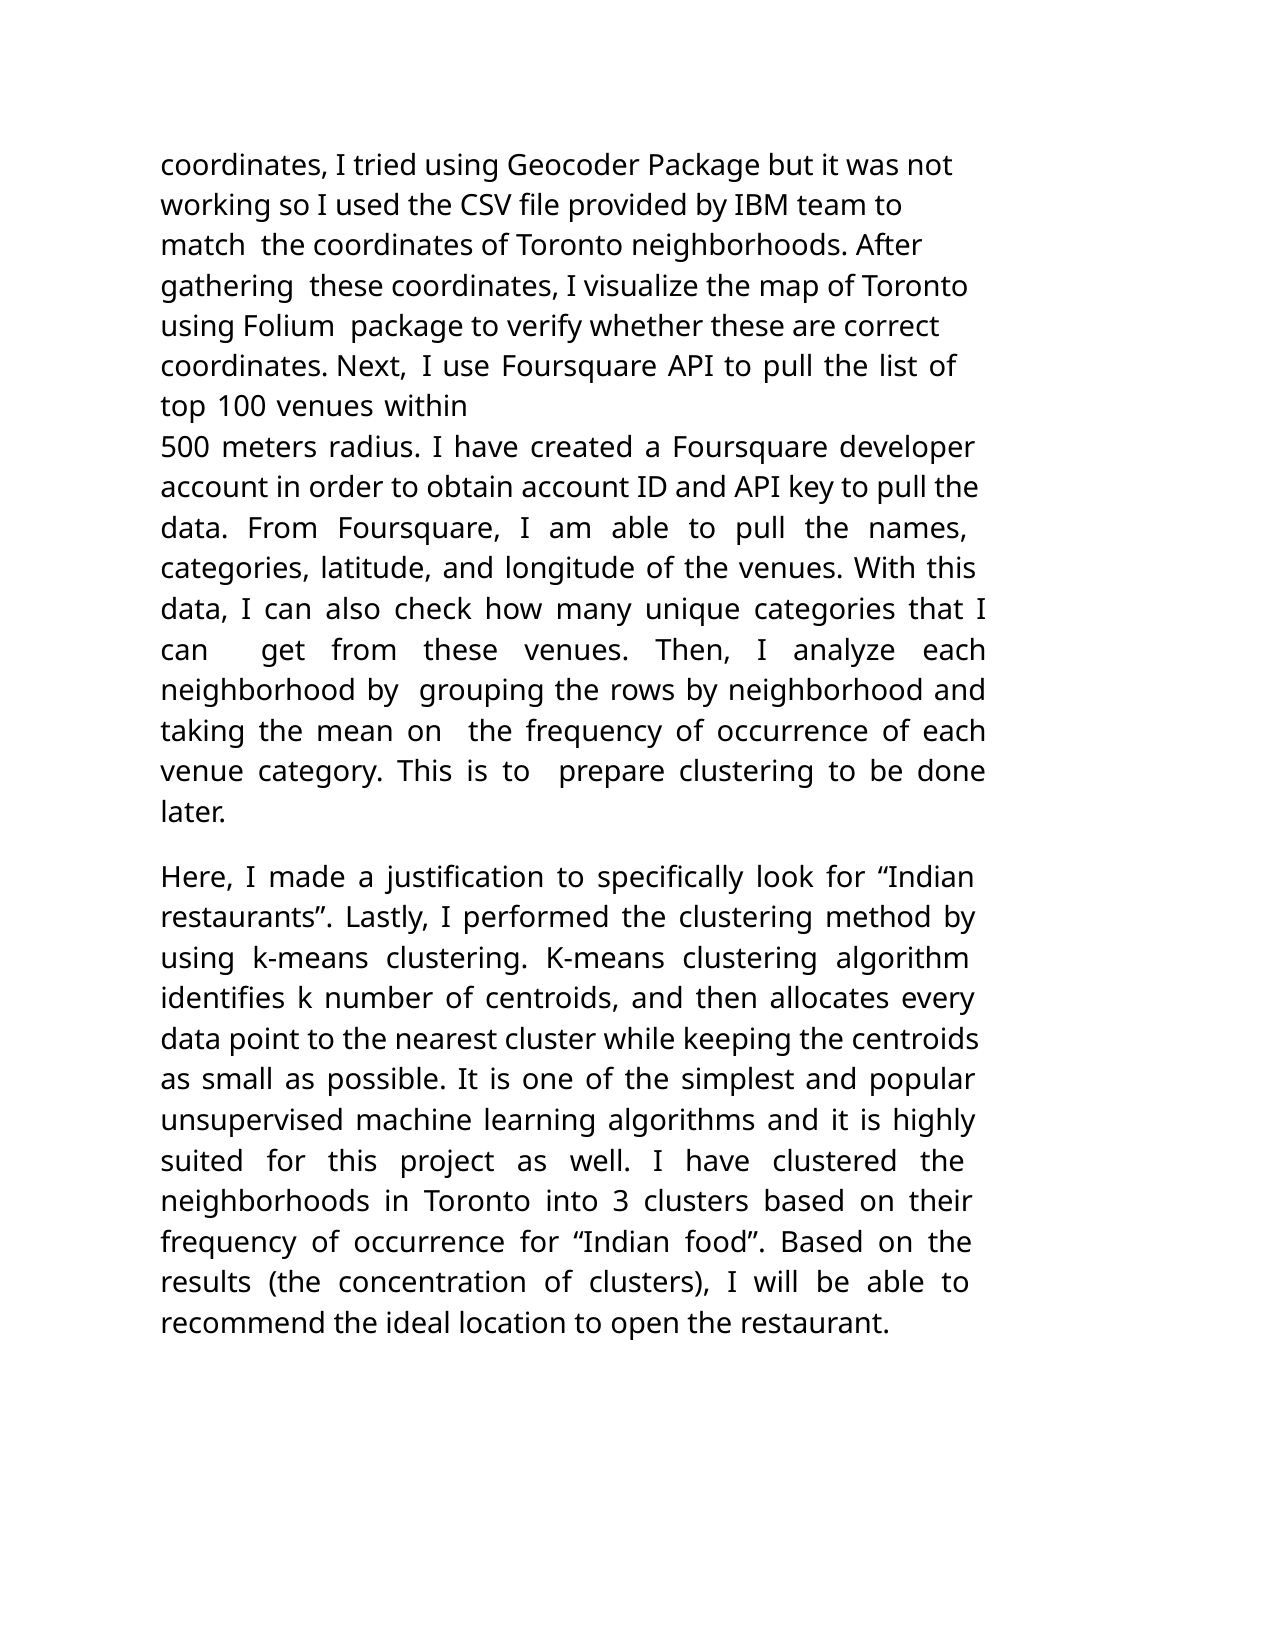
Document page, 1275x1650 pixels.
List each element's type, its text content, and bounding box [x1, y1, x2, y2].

text_box coordinates, I tried using Geocoder Package but it was not working so I used the CSV file provided by IBM team to match the coordinates of Toronto neighborhoods. After gathering these coordinates, I visualize the map of Toronto using Folium package to verify whether these are correct coordinates. Next, I use Foursquare API to pull the list of top 100 venues within 500 meters radius. I have created a Foursquare developer account in order to obtain account ID and API key to pull the data. From Foursquare, I am able to pull the names, categories, latitude, and longitude of the venues. With this data, I can also check how many unique categories that I can get from these venues. Then, I analyze each neighborhood by grouping the rows by neighborhood and taking the mean on the frequency of occurrence of each venue category. This is to prepare clustering to be done later. Here, I made a justification to specifically look for “Indian restaurants”. Lastly, I performed the clustering method by using k-means clustering. K-means clustering algorithm identifies k number of centroids, and then allocates every data point to the nearest cluster while keeping the centroids as small as possible. It is one of the simplest and popular unsupervised machine learning algorithms and it is highly suited for this project as well. I have clustered the neighborhoods in Toronto into 3 clusters based on their frequency of occurrence for “Indian food”. Based on the results (the concentration of clusters), I will be able to recommend the ideal location to open the restaurant. [158, 139, 997, 1484]
